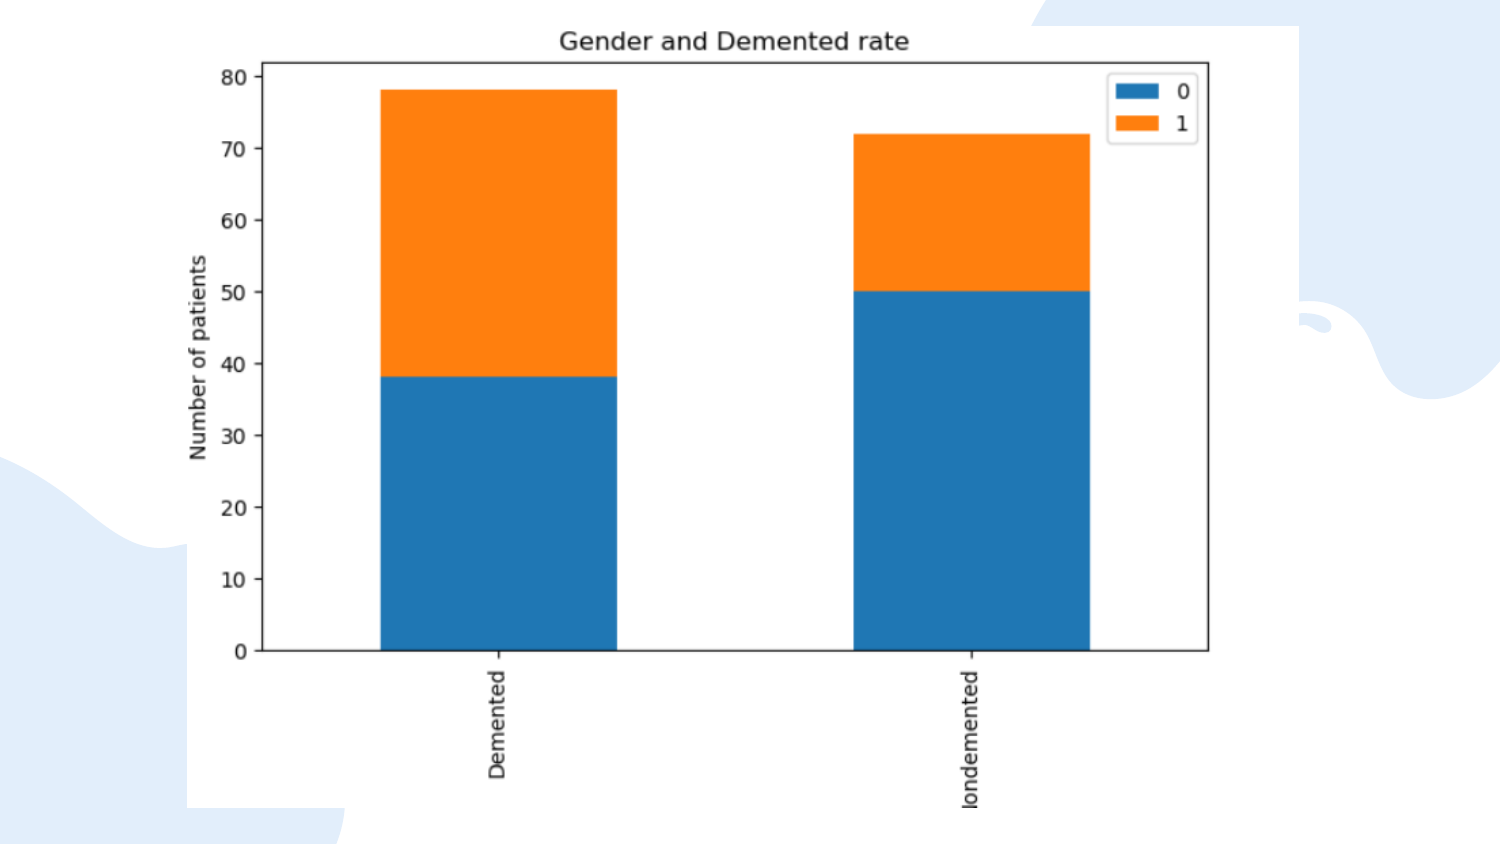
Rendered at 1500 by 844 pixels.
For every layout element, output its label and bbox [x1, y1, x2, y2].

picture [186, 25, 1299, 809]
